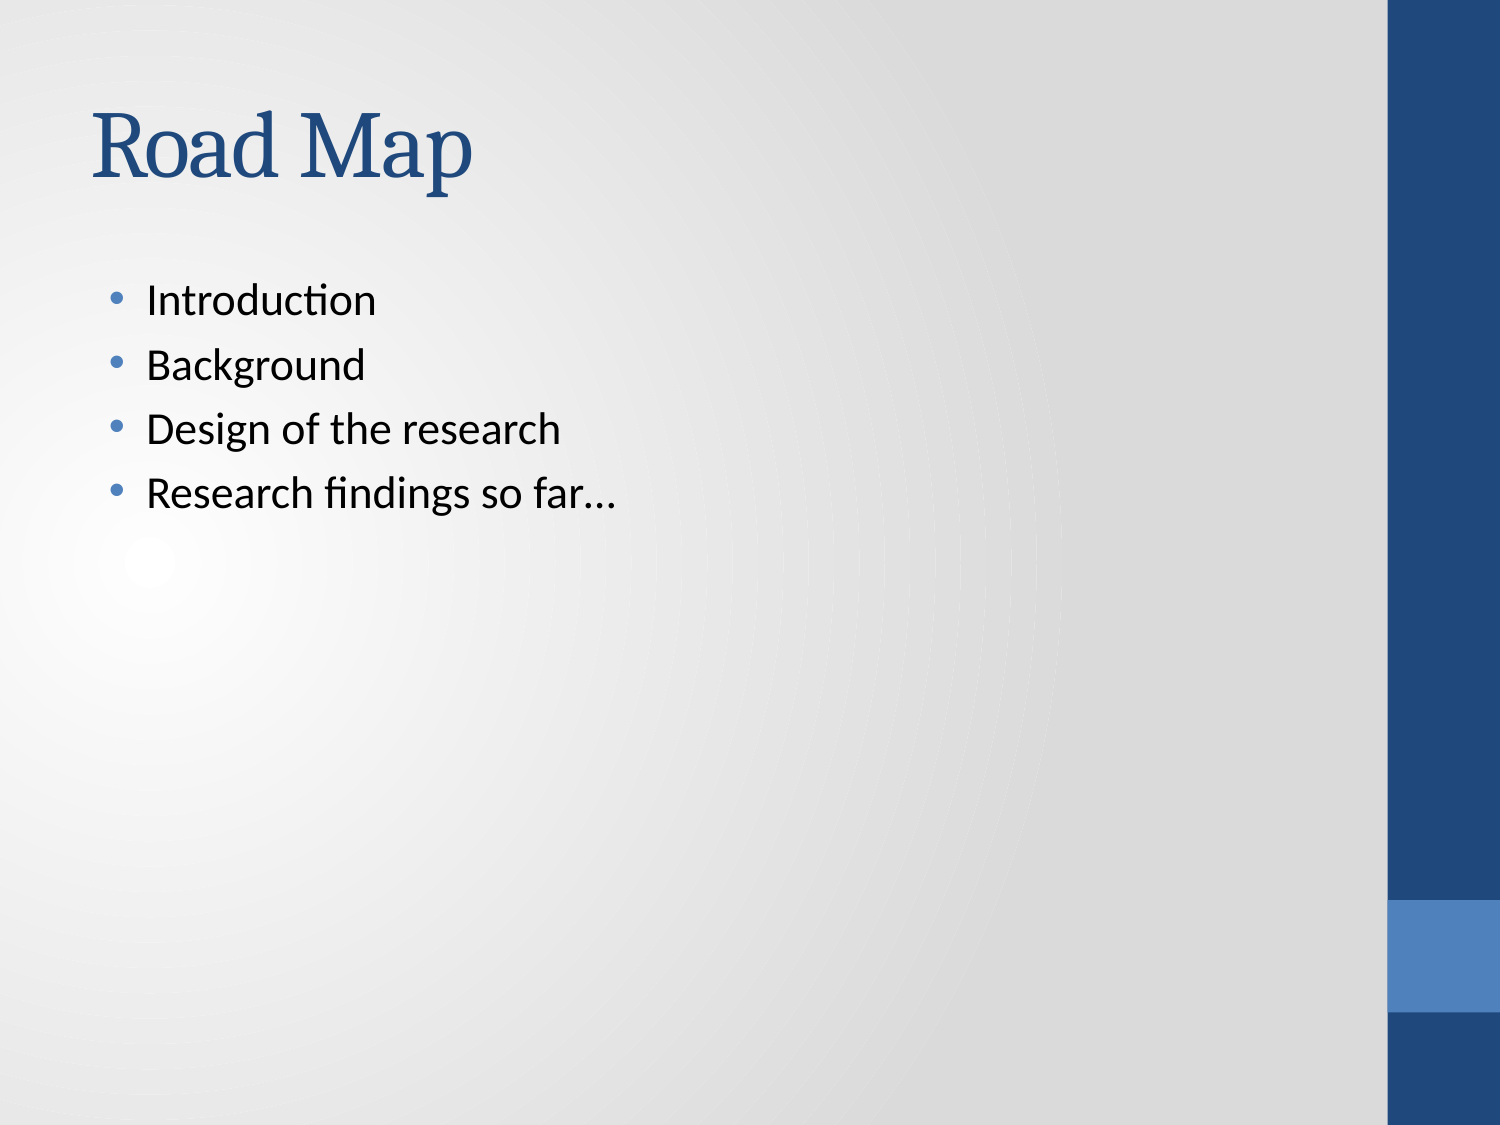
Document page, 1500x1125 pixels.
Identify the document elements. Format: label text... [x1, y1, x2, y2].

list Introduction Background Design of the research Research findings so far… [75, 262, 1325, 1050]
title Road Map [75, 45, 1325, 233]
